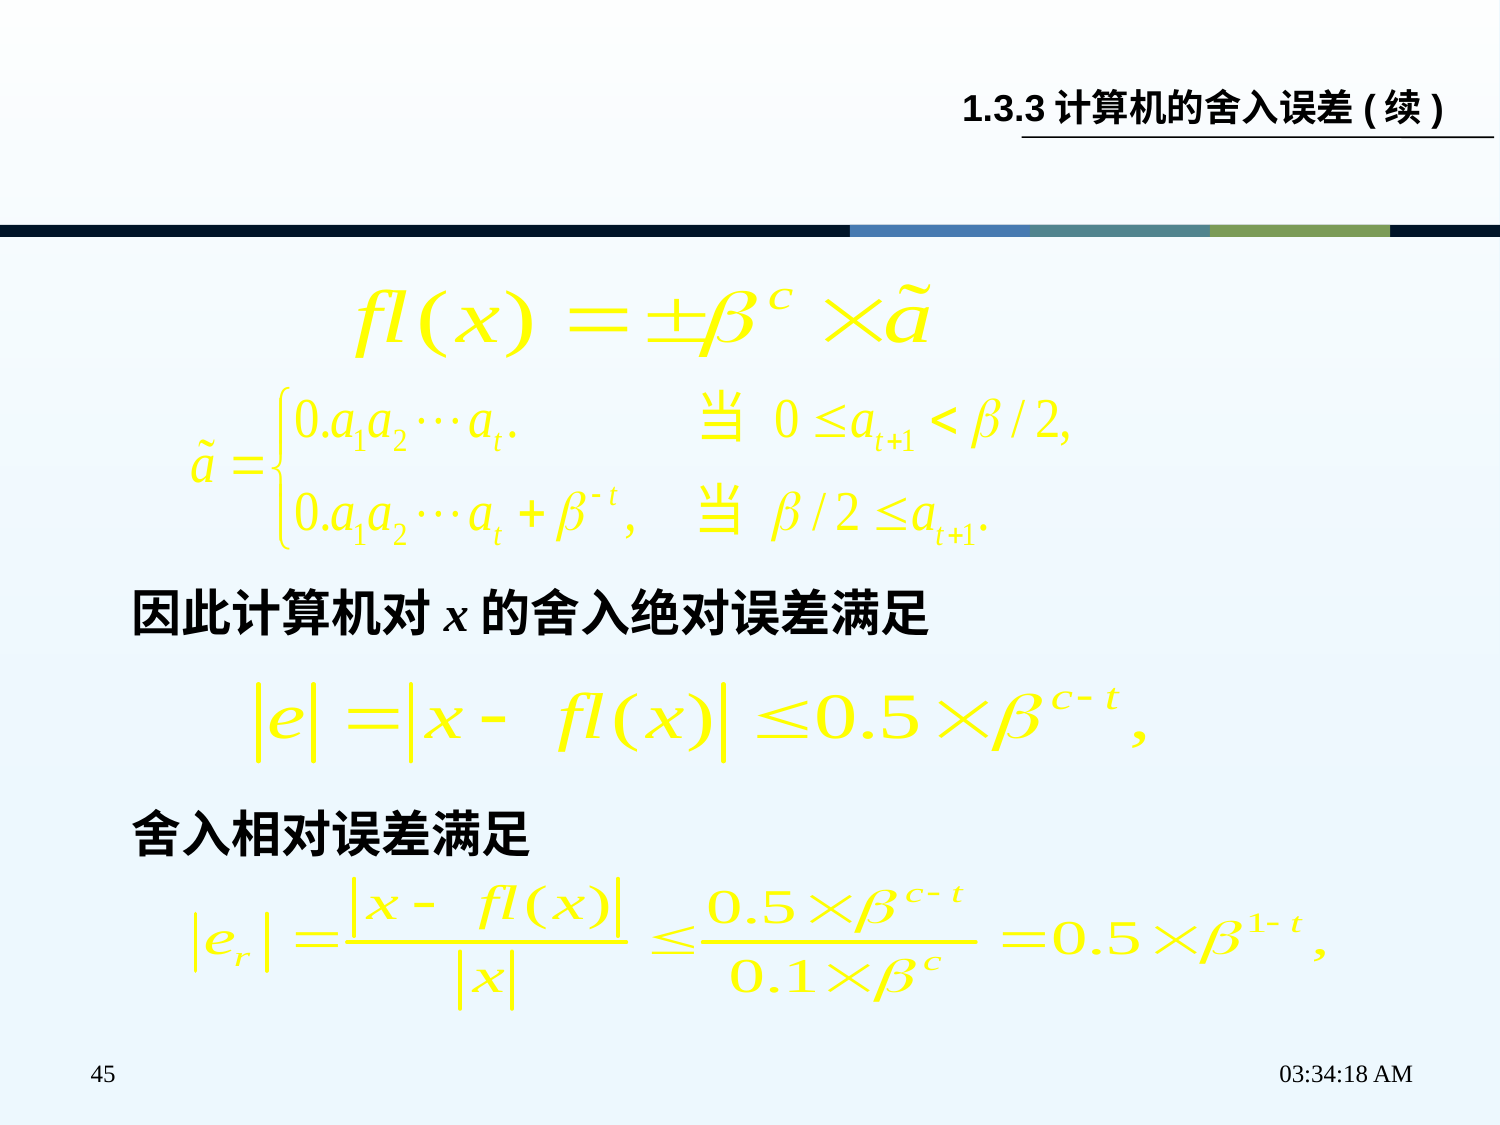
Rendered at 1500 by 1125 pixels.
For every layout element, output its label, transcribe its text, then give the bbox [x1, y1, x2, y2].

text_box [181, 869, 1341, 1019]
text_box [320, 261, 951, 369]
slide_number 45 [75, 1042, 426, 1103]
text_box 因此计算机对x的舍入绝对误差满足 [117, 574, 1059, 649]
text_box 1.3.3计算机的舍入误差(续) [947, 77, 1500, 137]
slide_number 下午2时37分22秒 [1078, 1042, 1429, 1103]
text_box 舍入相对误差满足 [116, 795, 659, 870]
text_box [242, 668, 1164, 777]
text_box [182, 374, 1081, 563]
